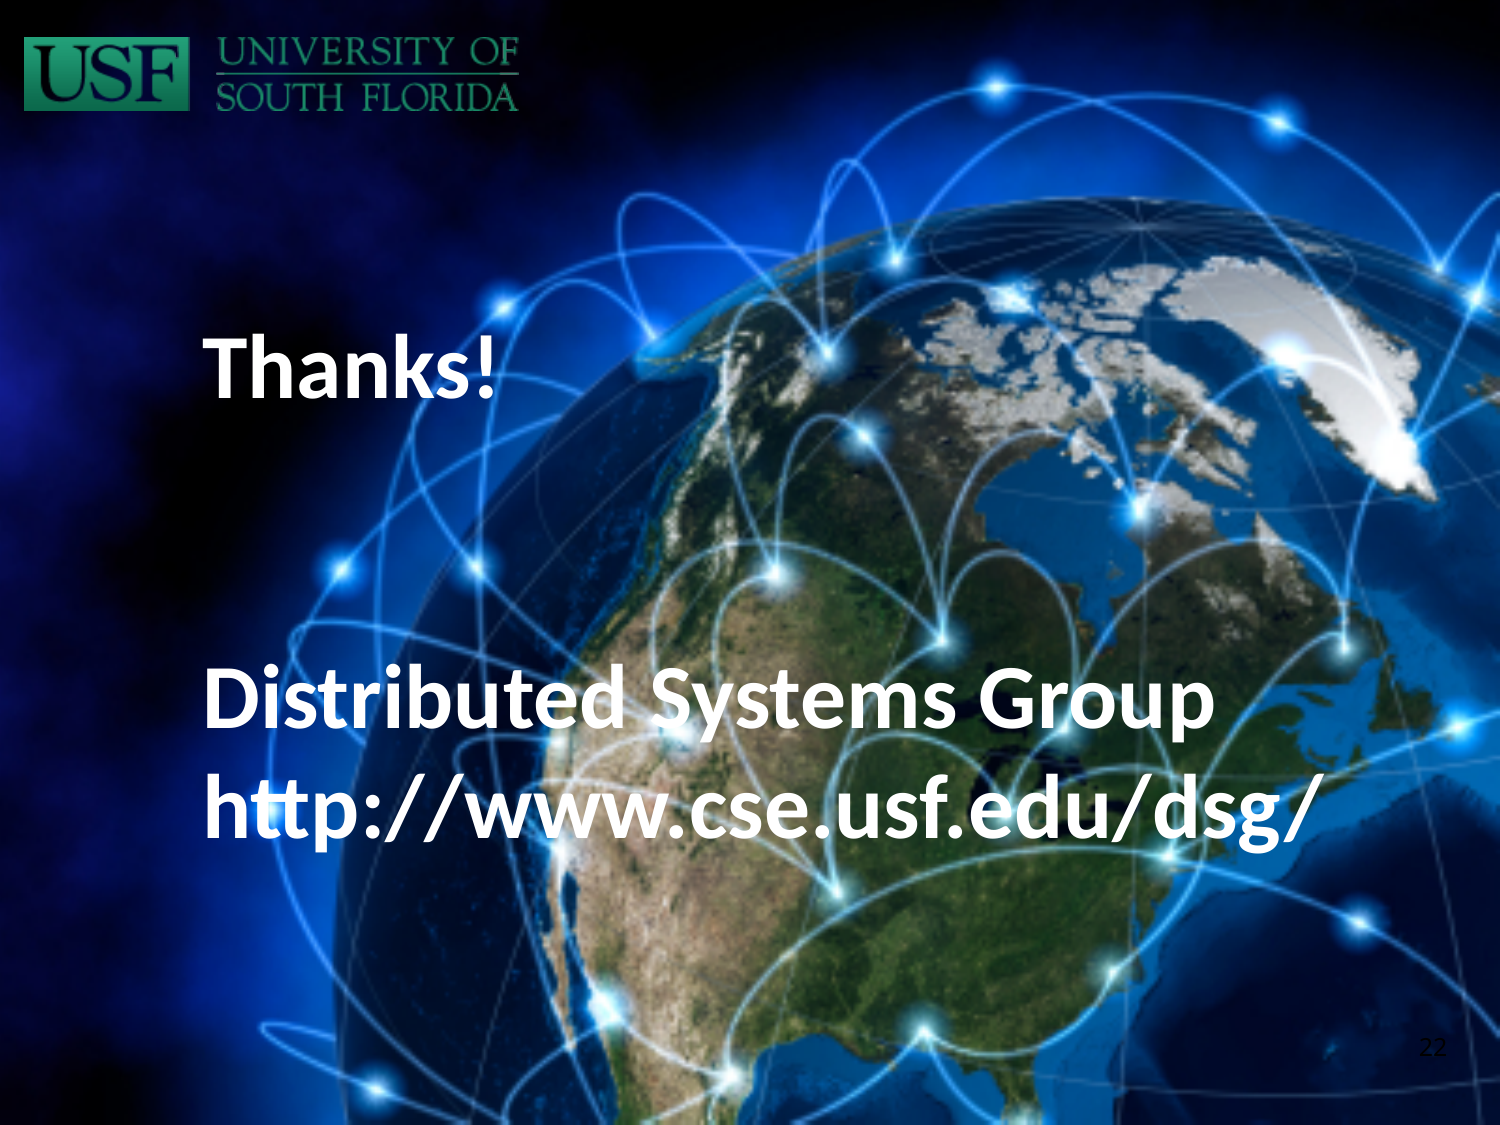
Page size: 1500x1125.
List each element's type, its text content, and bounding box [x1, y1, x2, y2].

slide_number 22 [1137, 1024, 1463, 1103]
picture [0, 0, 1500, 1125]
text_box Thanks! Distributed Systems Group http://www.cse.usf.edu/dsg/ [187, 299, 1375, 865]
